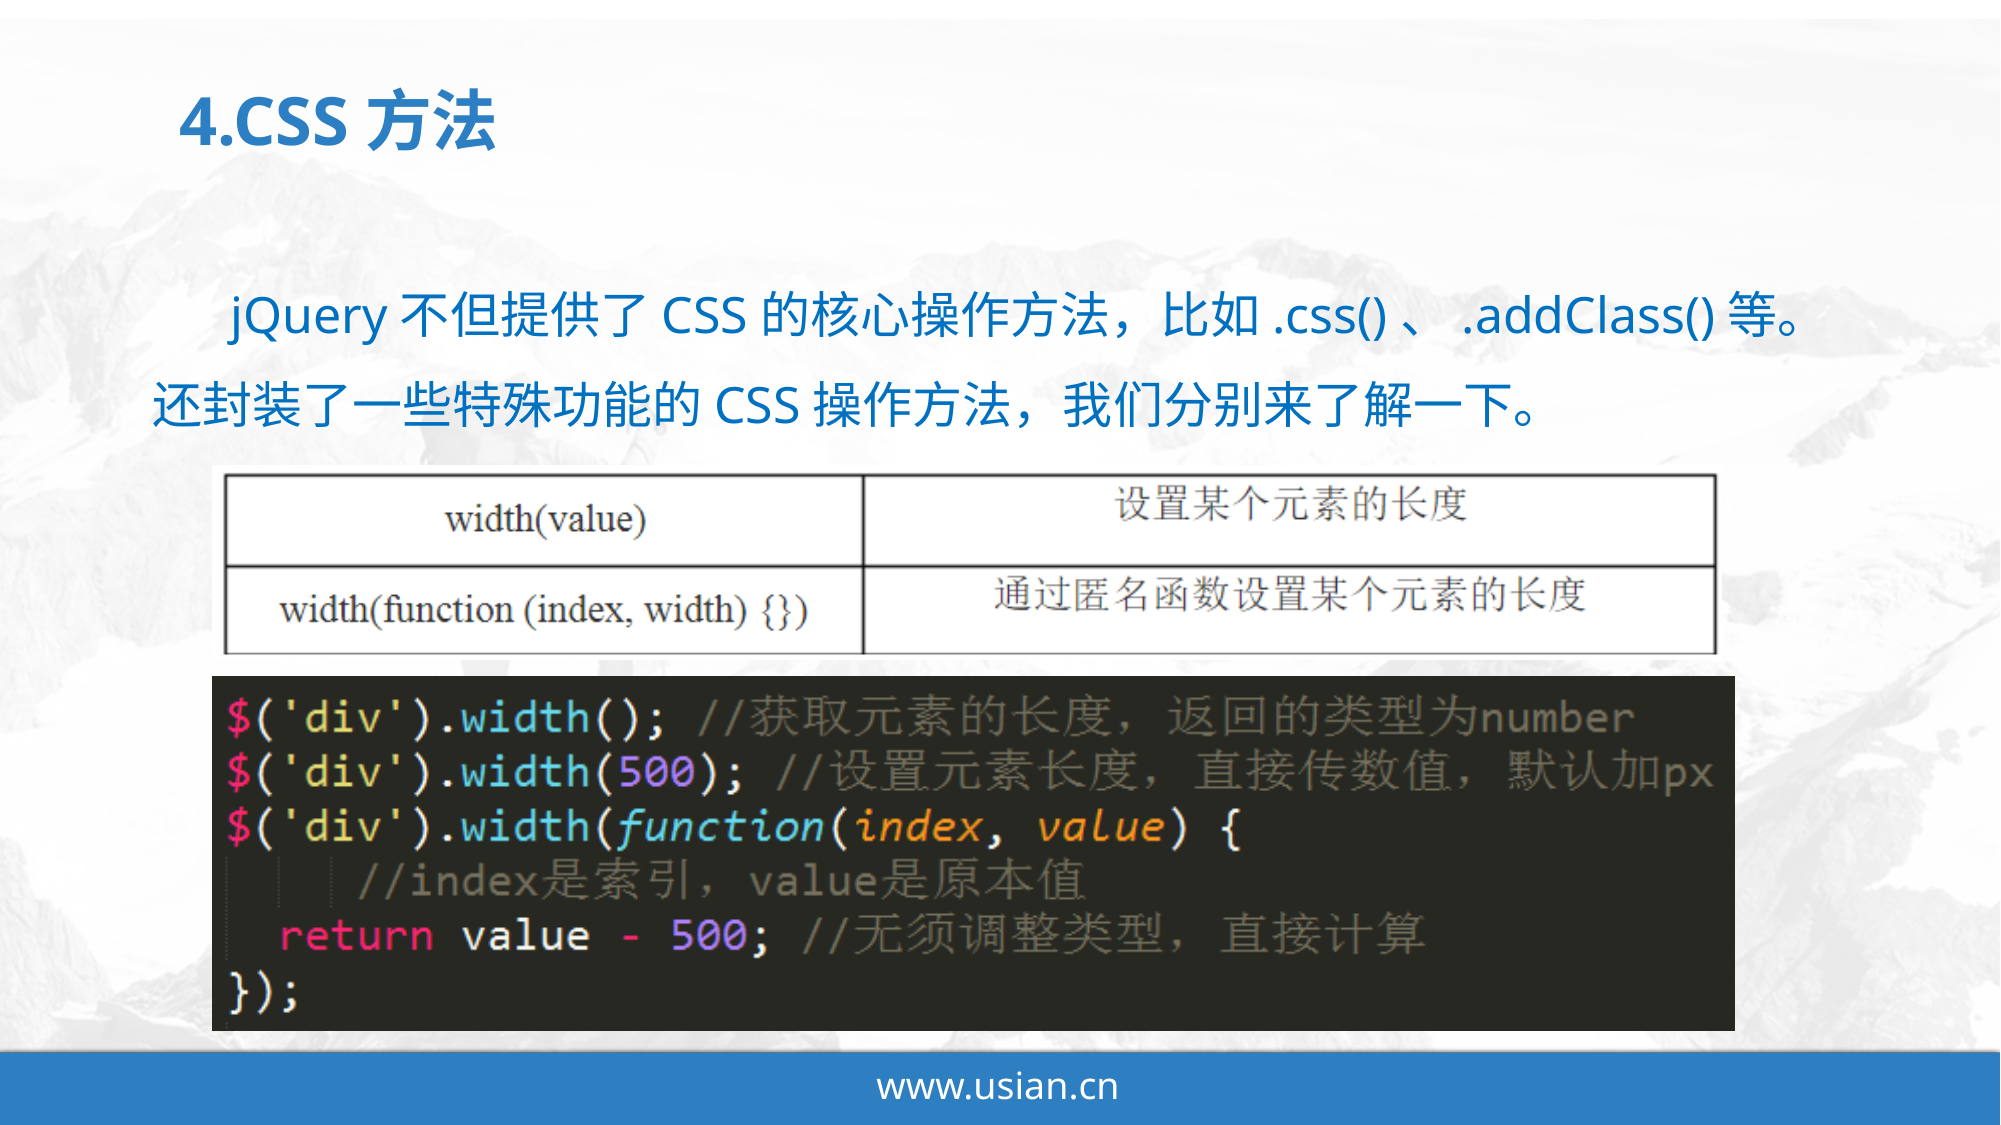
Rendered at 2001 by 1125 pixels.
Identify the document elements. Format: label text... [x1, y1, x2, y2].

picture [0, 0, 2001, 1125]
list jQuery不但提供了CSS的核心操作方法，比如.css()、.addClass()等。还封装了一些特殊功能的CSS操作方法，我们分别来了解一下。 [137, 246, 1863, 1014]
title 4.CSS方法 [138, 59, 1202, 168]
